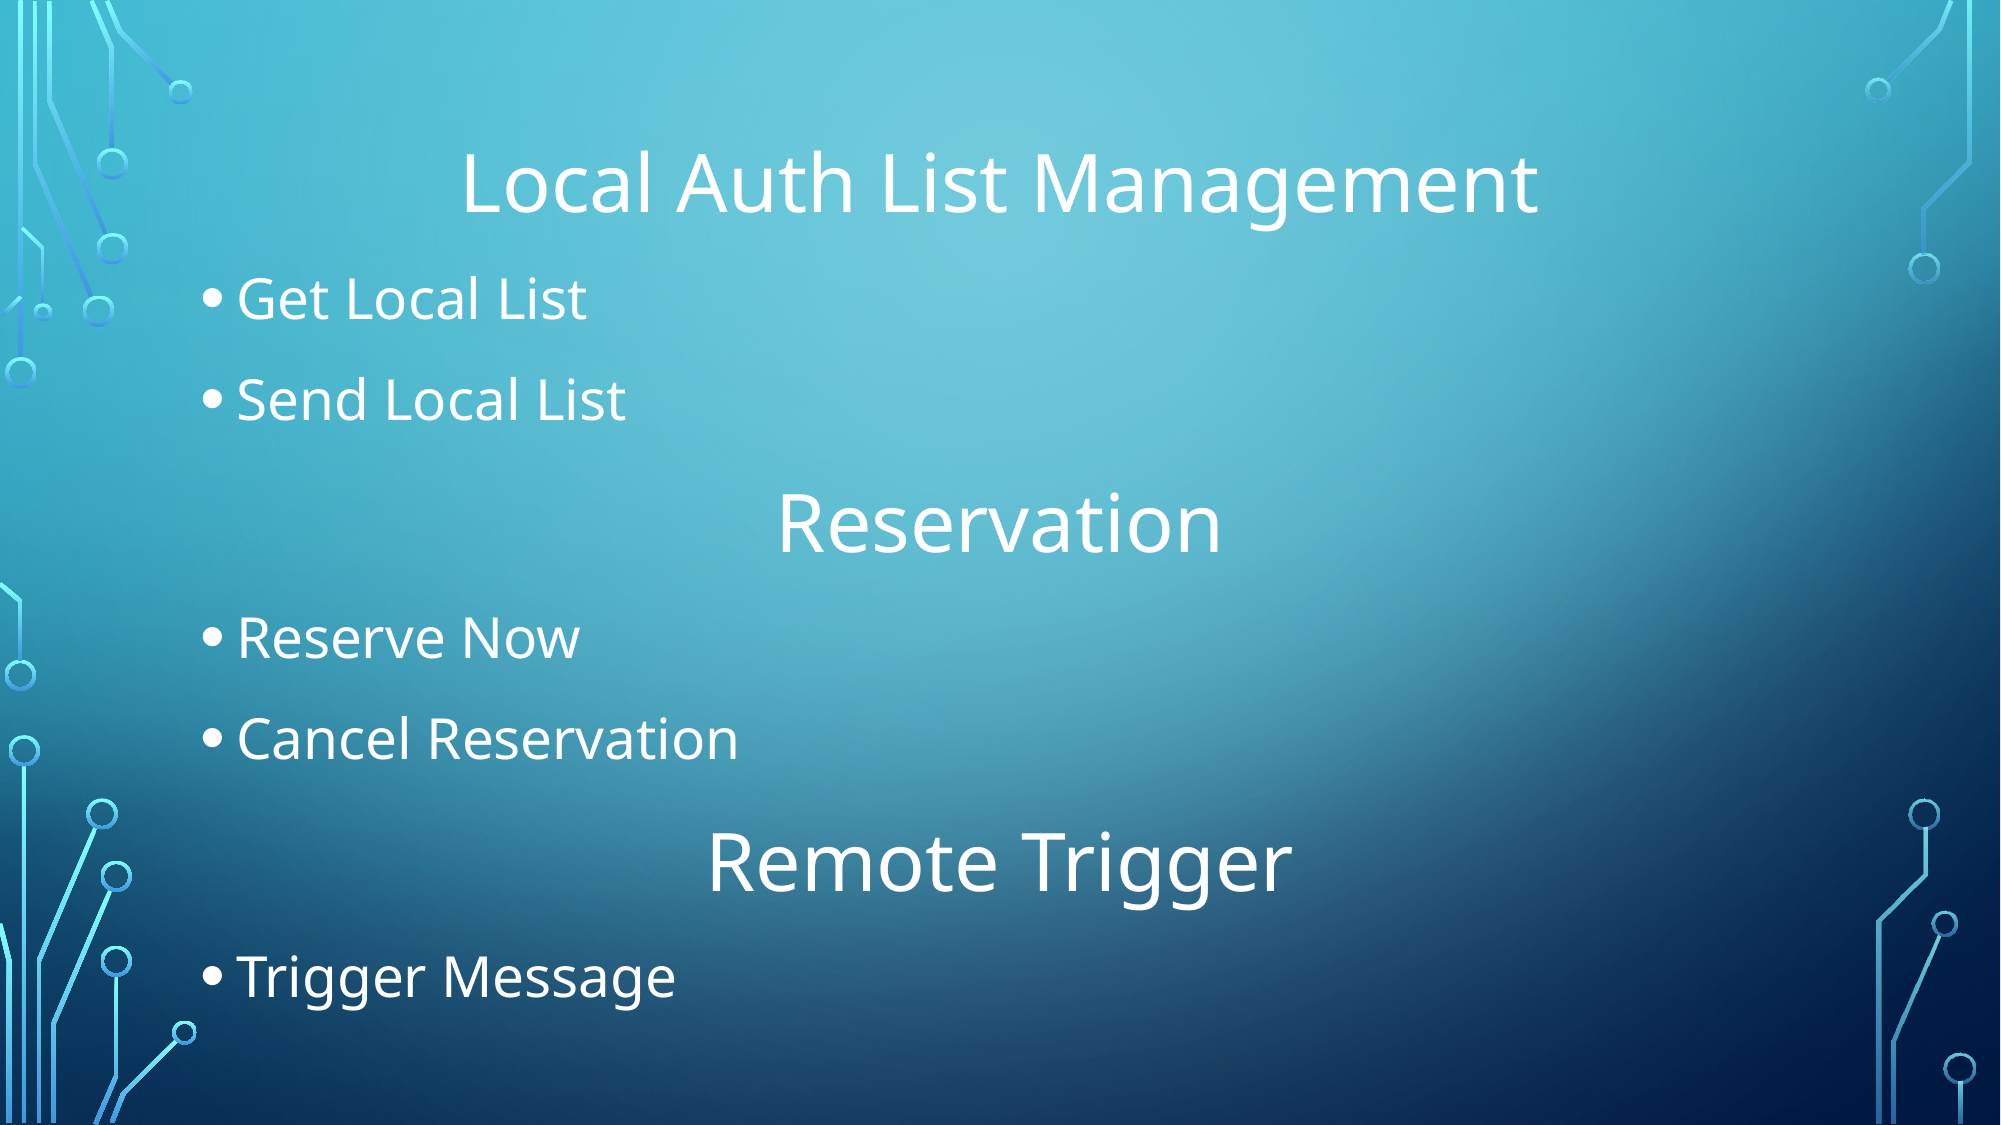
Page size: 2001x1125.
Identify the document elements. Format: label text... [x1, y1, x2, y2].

list Local Auth List Management Get Local List Send Local List Reservation Reserve Now Cancel Reservation Remote Trigger Trigger Message [184, 105, 1816, 1020]
